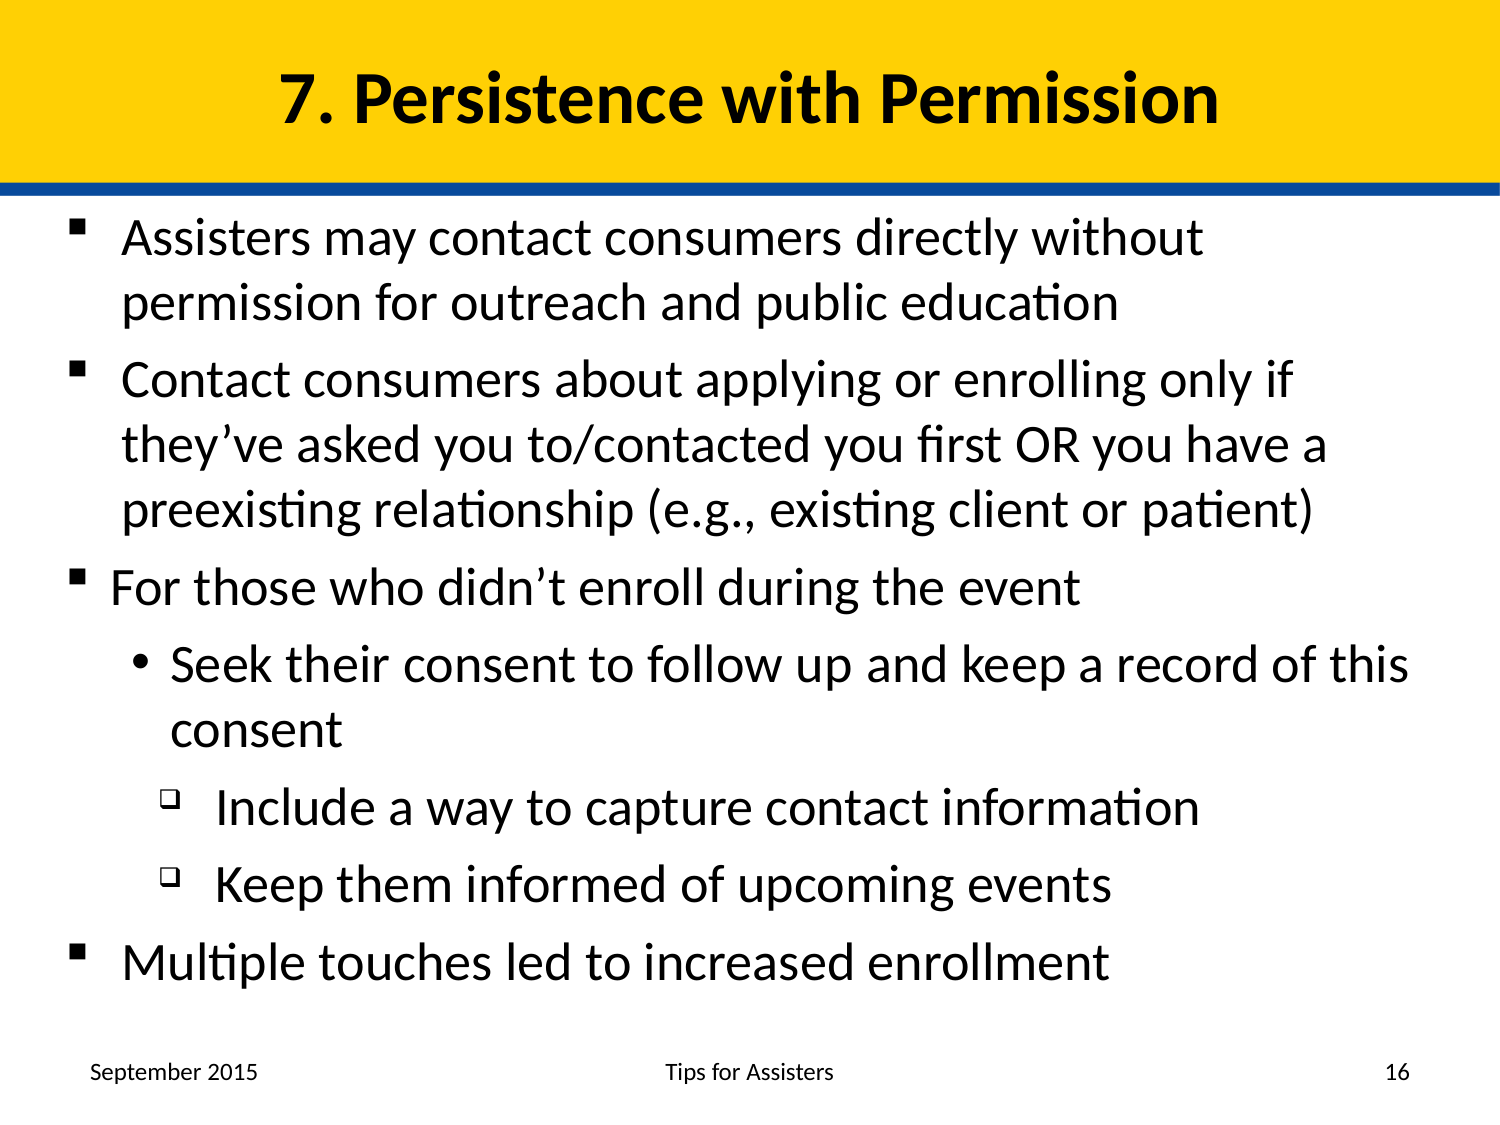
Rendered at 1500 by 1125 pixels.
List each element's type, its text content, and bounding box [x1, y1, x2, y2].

title 7. Persistence with Permission [0, 0, 1500, 188]
footer Tips for Assisters [425, 1040, 1074, 1100]
list Assisters may contact consumers directly without permission for outreach and public education Contact consumers about applying or enrolling only if they’ve asked you to/contacted you first OR you have a preexisting relationship (e.g., existing client or patient) For those who didn’t enroll during the event Seek their consent to follow up and keep a record of this consent Include a way to capture contact information Keep them informed of upcoming events Multiple touches led to increased enrollment [50, 193, 1463, 1000]
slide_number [75, 1040, 425, 1100]
slide_number 16 [1074, 1040, 1425, 1100]
